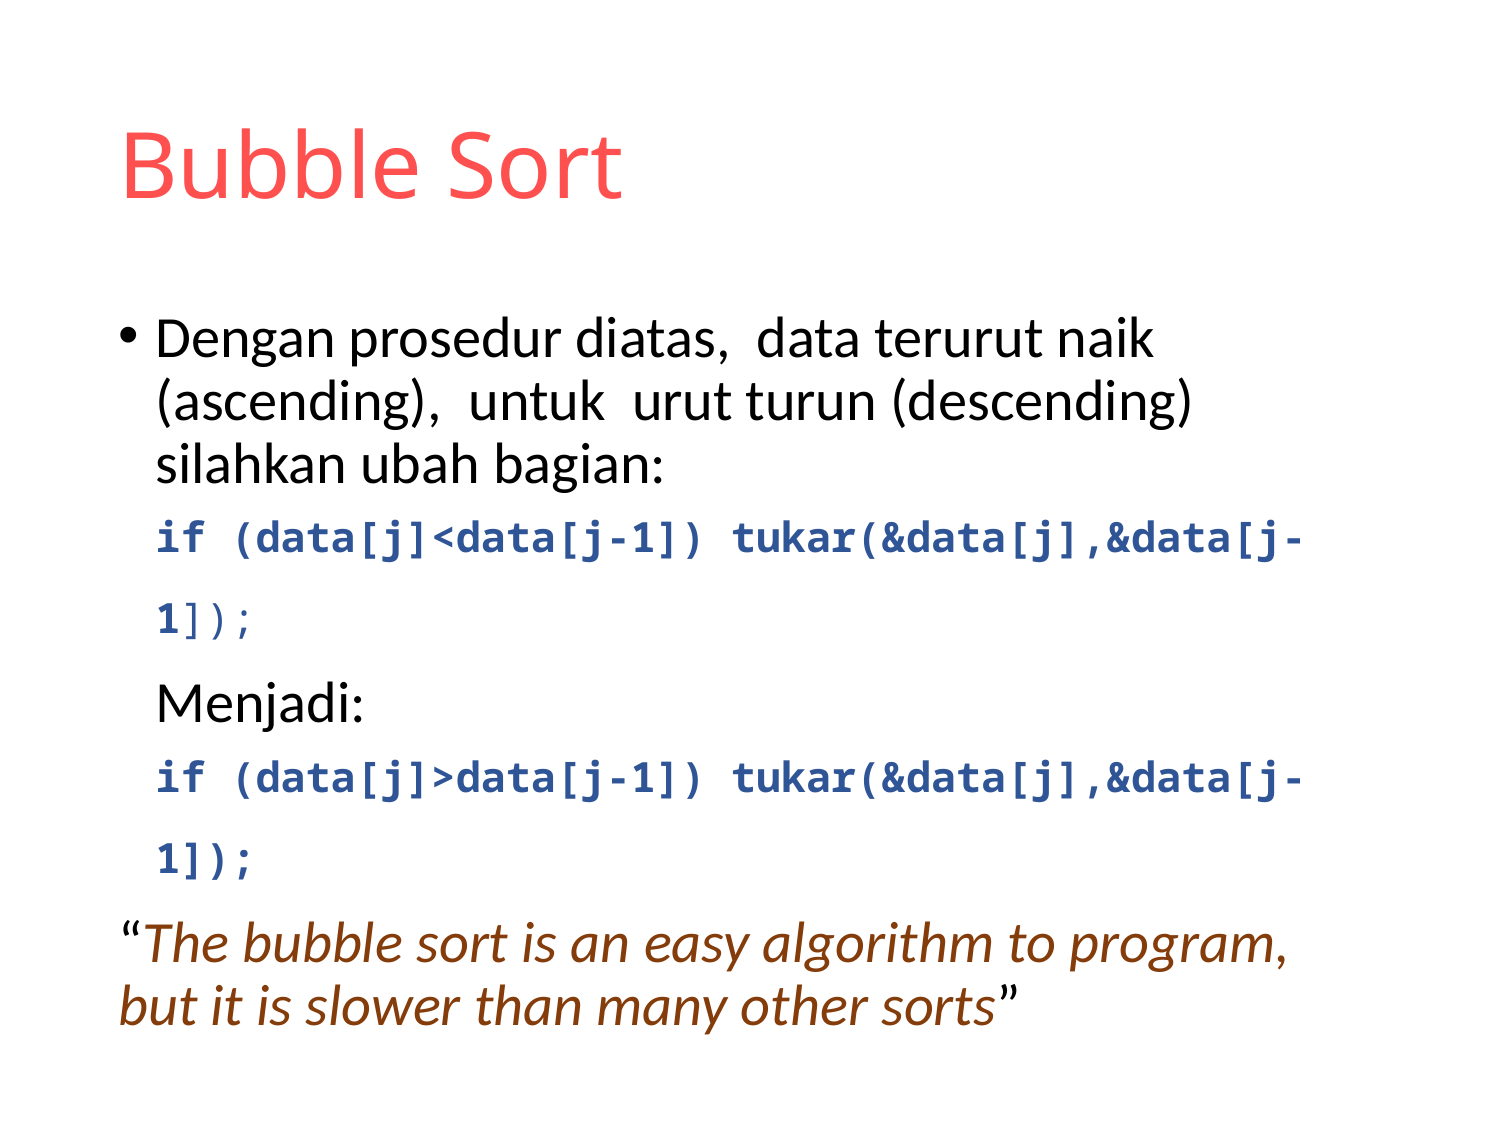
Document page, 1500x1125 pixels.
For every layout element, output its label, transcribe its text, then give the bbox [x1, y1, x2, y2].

list Dengan prosedur diatas, data terurut naik (ascending), untuk urut turun (descending) silahkan ubah bagian: if (data[j]<data[j-1]) tukar(&data[j],&data[j-1]); Menjadi: if (data[j]>data[j-1]) tukar(&data[j],&data[j-1]); “The bubble sort is an easy algorithm to program, but it is slower than many other sorts” [103, 299, 1397, 1014]
title Bubble Sort [103, 59, 1397, 278]
